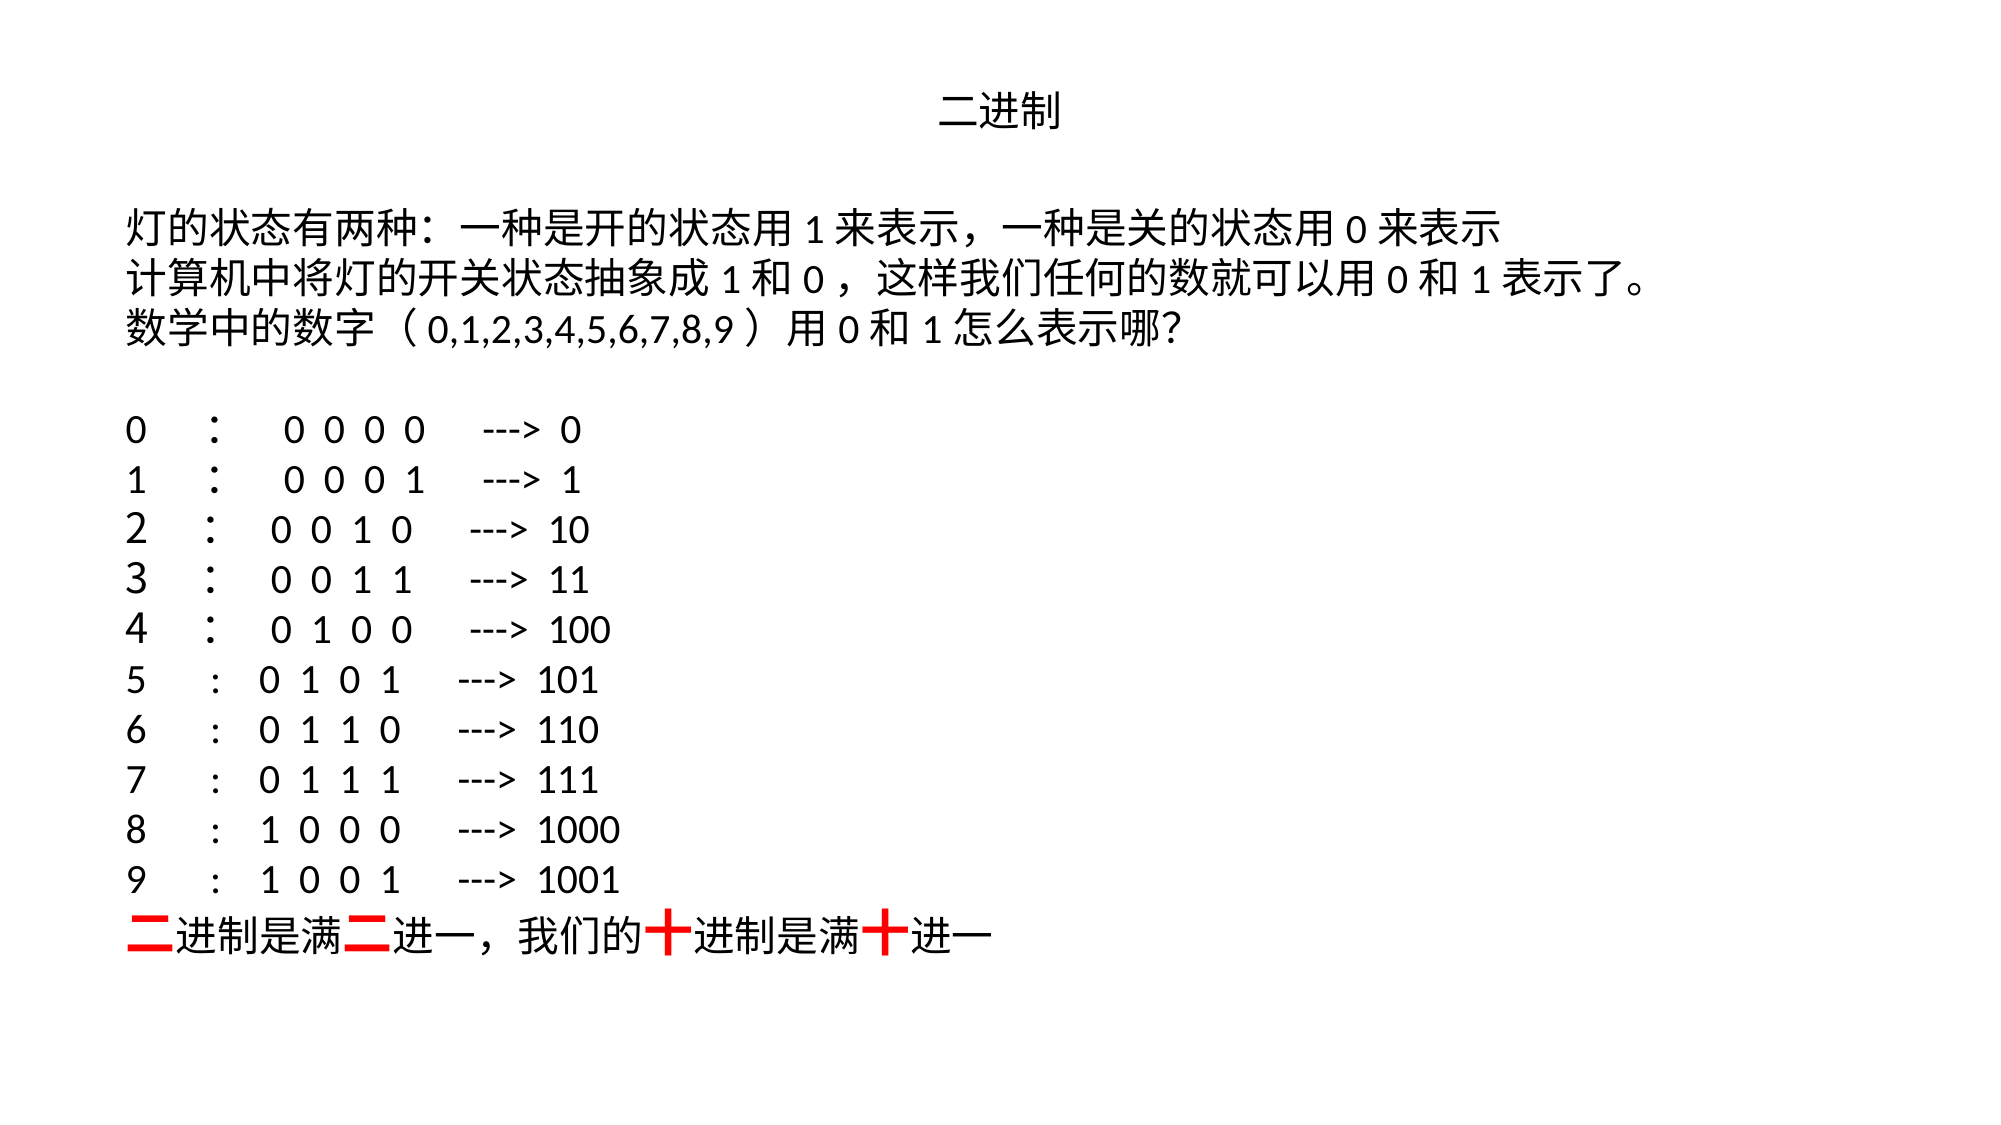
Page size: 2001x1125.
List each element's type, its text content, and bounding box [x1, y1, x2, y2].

text_box 二进制 [324, 74, 1675, 143]
text_box 灯的状态有两种：一种是开的状态用1来表示，一种是关的状态用0来表示 计算机中将灯的开关状态抽象成1和0，这样我们任何的数就可以用0和1表示了。 数学中的数字（0,1,2,3,4,5,6,7,8,9）用0和1怎么表示哪？ 0 ： 0 0 0 0 ---> 0 1 ： 0 0 0 1 ---> 1 ： 0 0 1 0 ---> 10 ： 0 0 1 1 ---> 11 ： 0 1 0 0 ---> 100 : 0 1 0 1 ---> 101 : 0 1 1 0 ---> 110 : 0 1 1 1 ---> 111 : 1 0 0 0 ---> 1000 : 1 0 0 1 ---> 1001 二进制是满二进一，我们的十进制是满十进一 [110, 194, 1712, 970]
